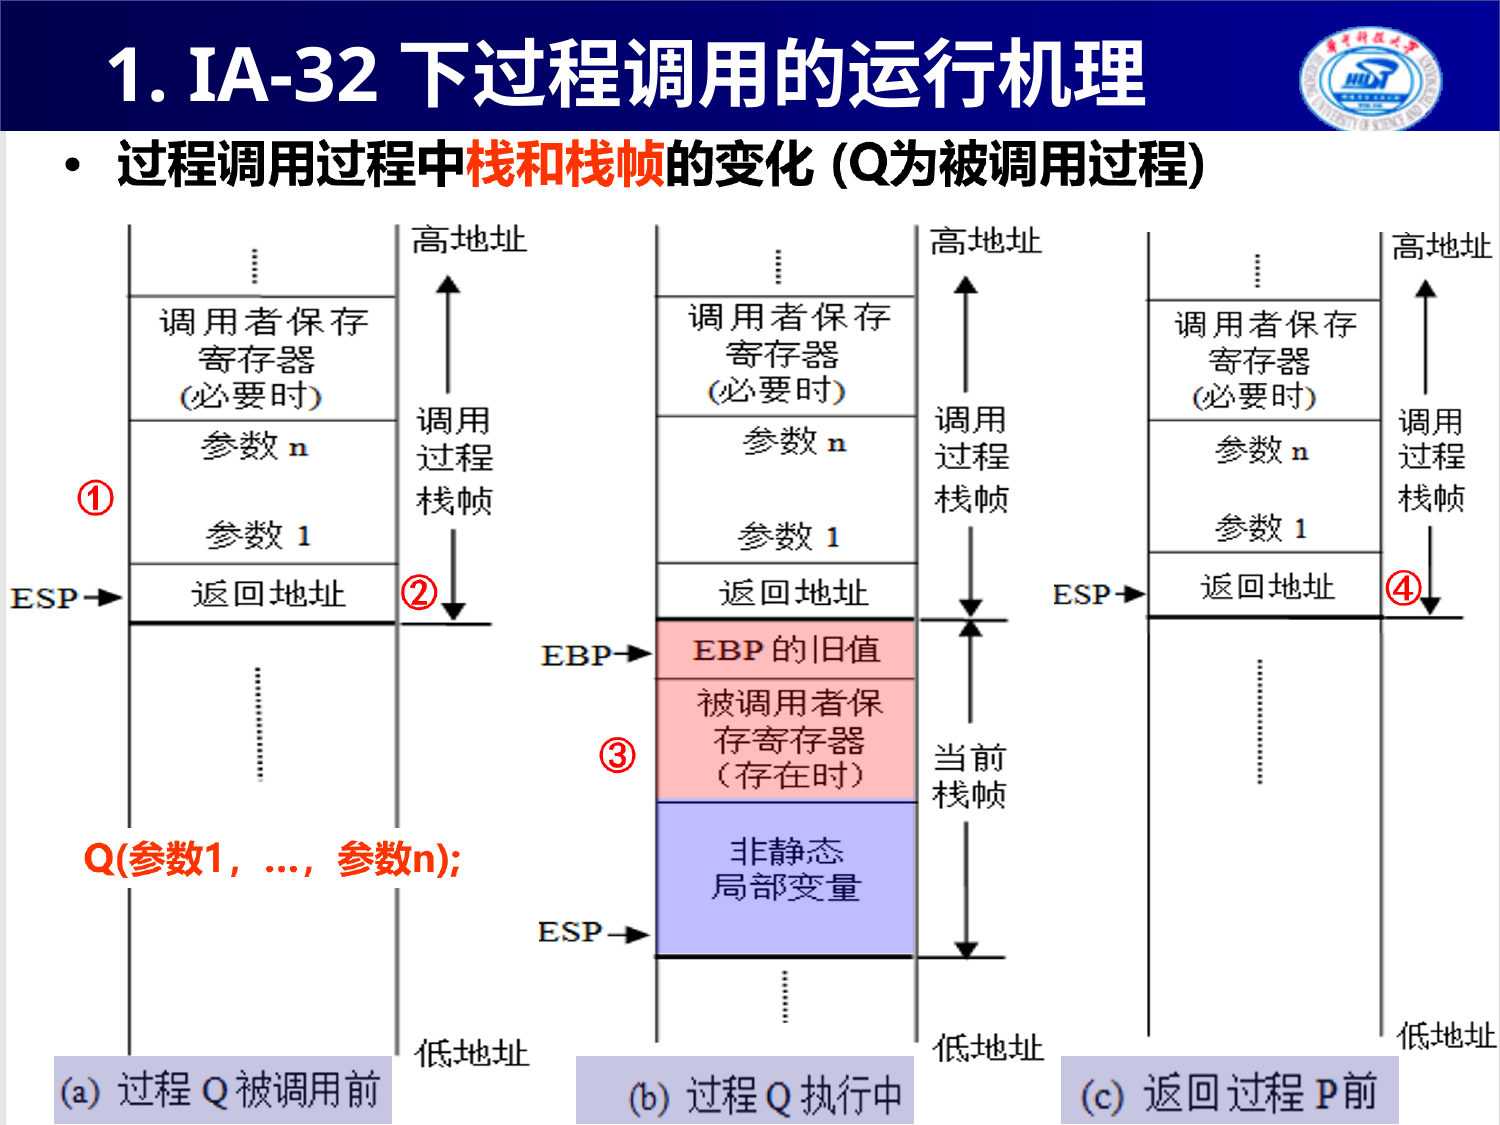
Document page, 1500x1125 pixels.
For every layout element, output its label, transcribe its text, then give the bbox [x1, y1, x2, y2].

text_box 1. IA-32下过程调用的运行机理 [89, 19, 1308, 124]
picture [0, 26, 1500, 1125]
